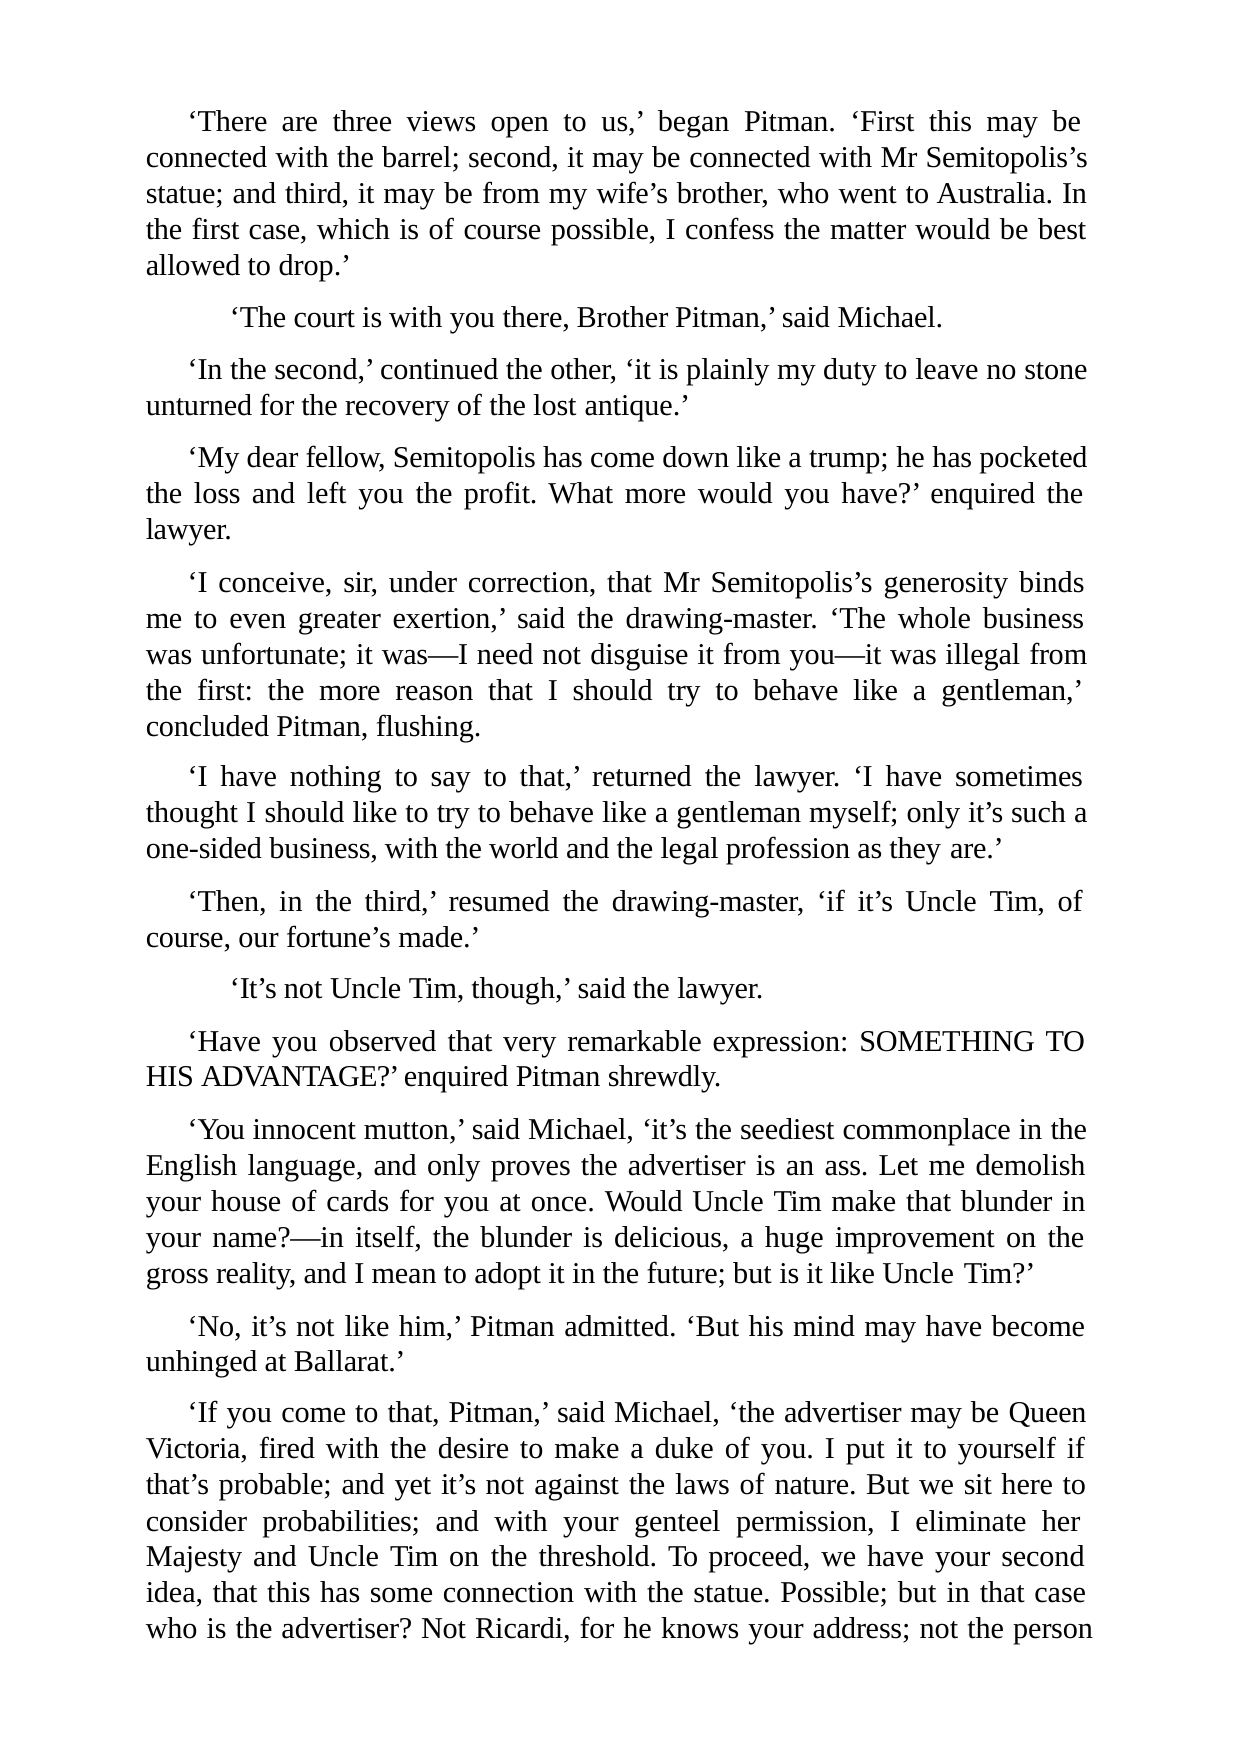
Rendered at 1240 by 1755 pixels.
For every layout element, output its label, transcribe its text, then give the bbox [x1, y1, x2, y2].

text_box ‘There are three views open to us,’ began Pitman. ‘First this may be connected with the barrel; second, it may be connected with Mr Semitopolis’s statue; and third, it may be from my wife’s brother, who went to Australia. In the first case, which is of course possible, I confess the matter would be best allowed to drop.’ ‘The court is with you there, Brother Pitman,’ said Michael. ‘In the second,’ continued the other, ‘it is plainly my duty to leave no stone unturned for the recovery of the lost antique.’ ‘My dear fellow, Semitopolis has come down like a trump; he has pocketed the loss and left you the profit. What more would you have?’ enquired the lawyer. ‘I conceive, sir, under correction, that Mr Semitopolis’s generosity binds me to even greater exertion,’ said the drawing-master. ‘The whole business was unfortunate; it was—I need not disguise it from you—it was illegal from the first: the more reason that I should try to behave like a gentleman,’ concluded Pitman, flushing. ‘I have nothing to say to that,’ returned the lawyer. ‘I have sometimes thought I should like to try to behave like a gentleman myself; only it’s such a one-sided business, with the world and the legal profession as they are.’ ‘Then, in the third,’ resumed the drawing-master, ‘if it’s Uncle Tim, of course, our fortune’s made.’ ‘It’s not Uncle Tim, though,’ said the lawyer. ‘Have you observed that very remarkable expression: SOMETHING TO HIS ADVANTAGE?’ enquired Pitman shrewdly. ‘You innocent mutton,’ said Michael, ‘it’s the seediest commonplace in the English language, and only proves the advertiser is an ass. Let me demolish your house of cards for you at once. Would Uncle Tim make that blunder in your name?—in itself, the blunder is delicious, a huge improvement on the gross reality, and I mean to adopt it in the future; but is it like Uncle Tim?’ ‘No, it’s not like him,’ Pitman admitted. ‘But his mind may have become unhinged at Ballarat.’ ‘If you come to that, Pitman,’ said Michael, ‘the advertiser may be Queen Victoria, fired with the desire to make a duke of you. I put it to yourself if that’s probable; and yet it’s not against the laws of nature. But we sit here to consider probabilities; and with your genteel permission, I eliminate her Majesty and Uncle Tim on the threshold. To proceed, we have your second idea, that this has some connection with the statue. Possible; but in that case who is the advertiser? Not Ricardi, for he knows your address; not the person [143, 98, 1097, 1645]
